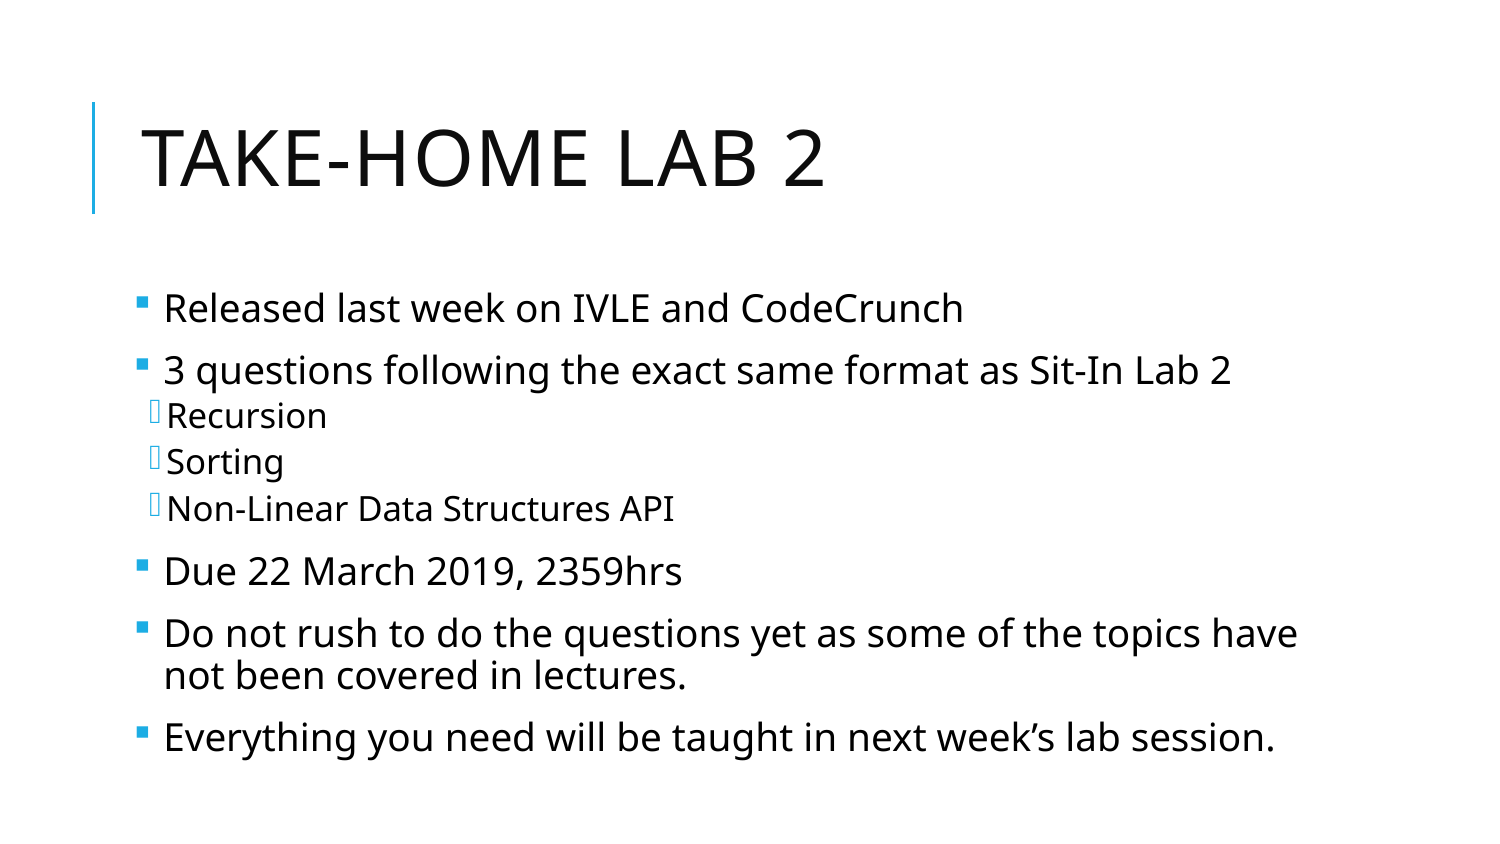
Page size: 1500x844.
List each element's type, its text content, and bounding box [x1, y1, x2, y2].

title Take-home Lab 2 [126, 71, 1322, 257]
list Released last week on IVLE and CodeCrunch 3 questions following the exact same format as Sit-In Lab 2 Recursion Sorting Non-Linear Data Structures API Due 22 March 2019, 2359hrs Do not rush to do the questions yet as some of the topics have not been covered in lectures. Everything you need will be taught in next week’s lab session. [126, 281, 1322, 777]
